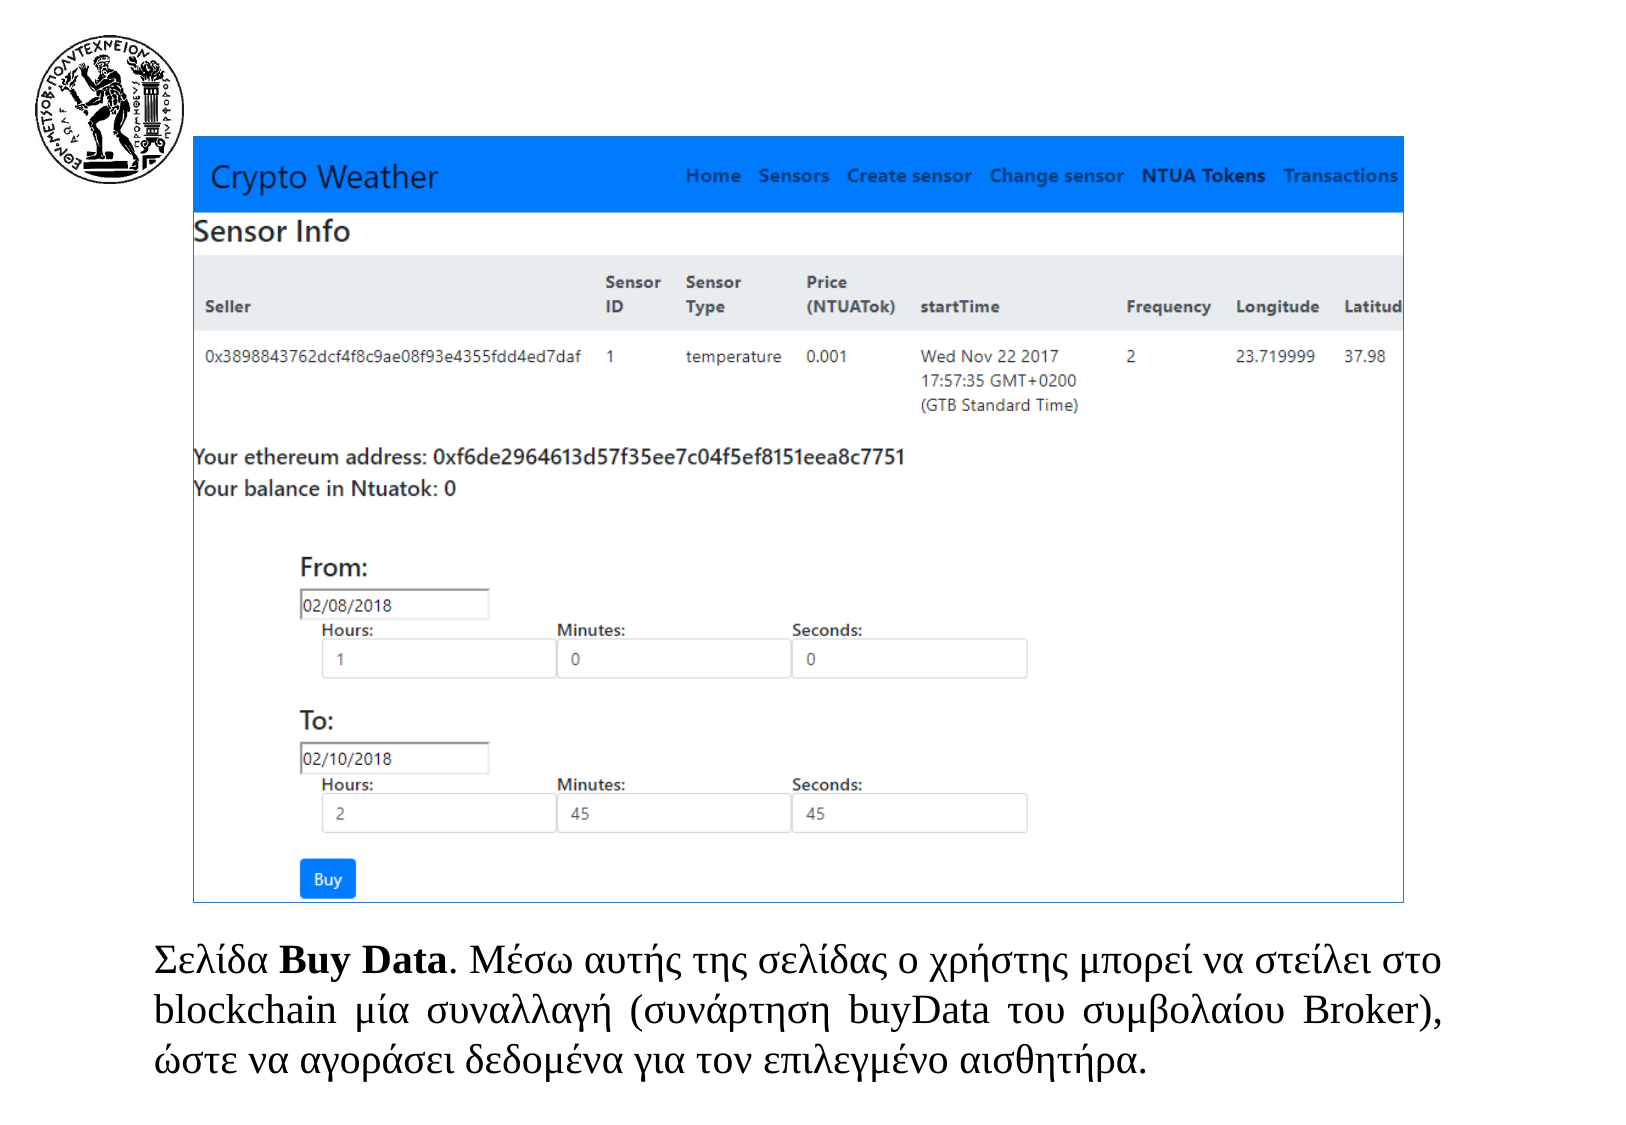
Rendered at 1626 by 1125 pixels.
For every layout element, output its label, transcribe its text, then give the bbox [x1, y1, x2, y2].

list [193, 136, 1404, 903]
picture [35, 35, 184, 184]
text_box Σελίδα Buy Data. Μέσω αυτής της σελίδας ο χρήστης μπορεί να στείλει στο blockchain μία συναλλαγή (συνάρτηση buyData του συμβολαίου Broker), ώστε να αγοράσει δεδομένα για τον επιλεγμένο αισθητήρα. [138, 924, 1458, 1090]
